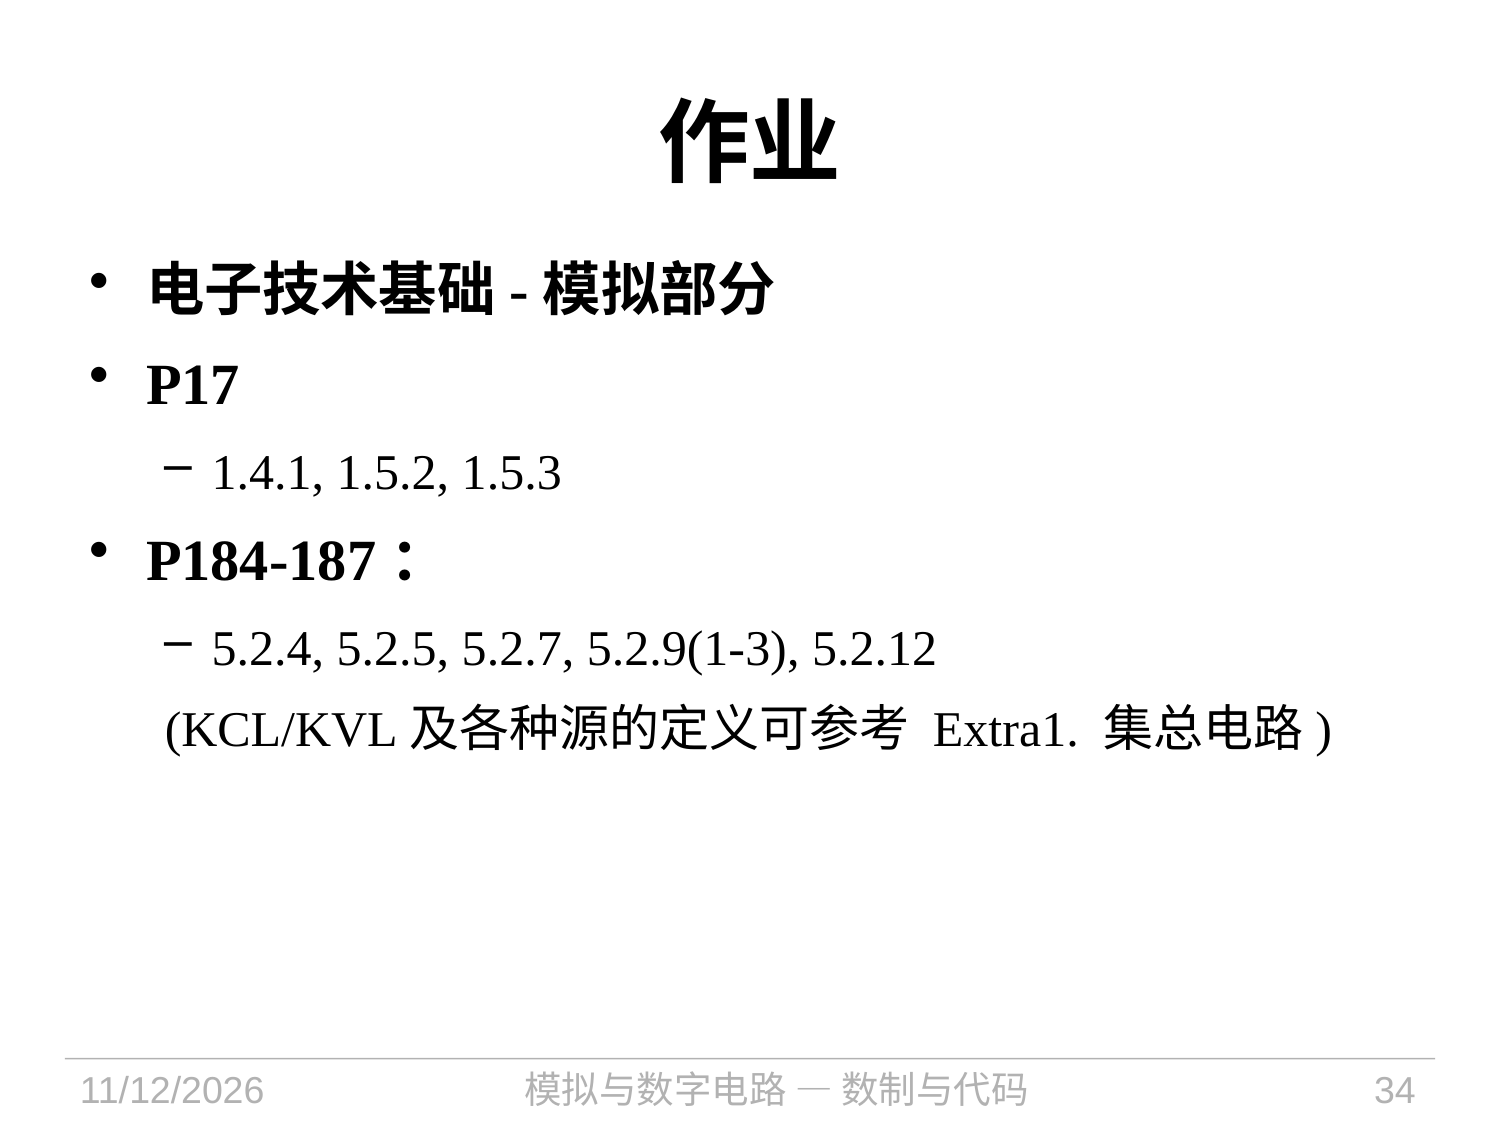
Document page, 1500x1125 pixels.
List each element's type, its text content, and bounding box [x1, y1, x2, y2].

text_box 电子技术基础-模拟部分 P17 1.4.1, 1.5.2, 1.5.3 P184-187： 5.2.4, 5.2.5, 5.2.7, 5.2.9(1-3), 5.2.12 (KCL/KVL及各种源的定义可参考 Extra1. 集总电路) [75, 237, 1412, 1047]
title 作业 [75, 45, 1425, 233]
footer 模拟与数字电路 — 数制与代码 [373, 1058, 1179, 1125]
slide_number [64, 1058, 348, 1125]
slide_number 34 [1230, 1058, 1431, 1125]
